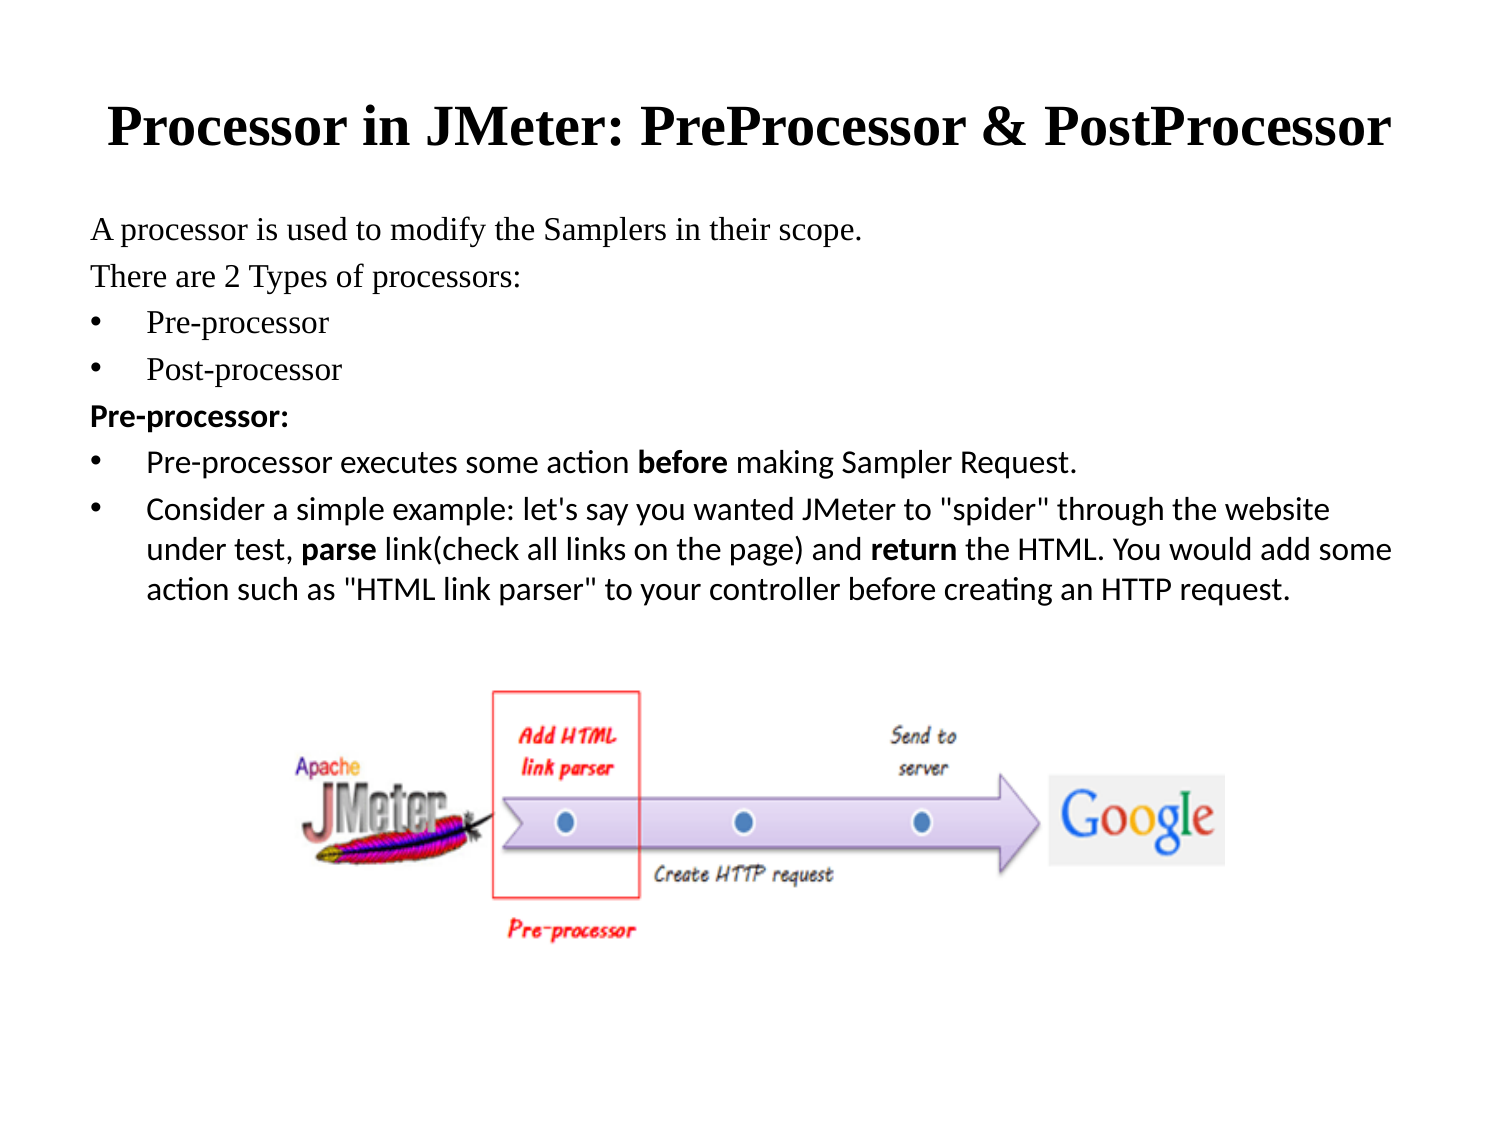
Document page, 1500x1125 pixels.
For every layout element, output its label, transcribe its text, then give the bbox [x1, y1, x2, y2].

title Processor in JMeter: PreProcessor & PostProcessor [75, 45, 1425, 200]
picture [287, 674, 1226, 951]
list A processor is used to modify the Samplers in their scope. There are 2 Types of processors: Pre-processor Post-processor Pre-processor: Pre-processor executes some action before making Sampler Request. Consider a simple example: let's say you wanted JMeter to "spider" through the website under test, parse link(check all links on the page) and return the HTML. You would add some action such as "HTML link parser" to your controller before creating an HTTP request. [75, 200, 1425, 1005]
